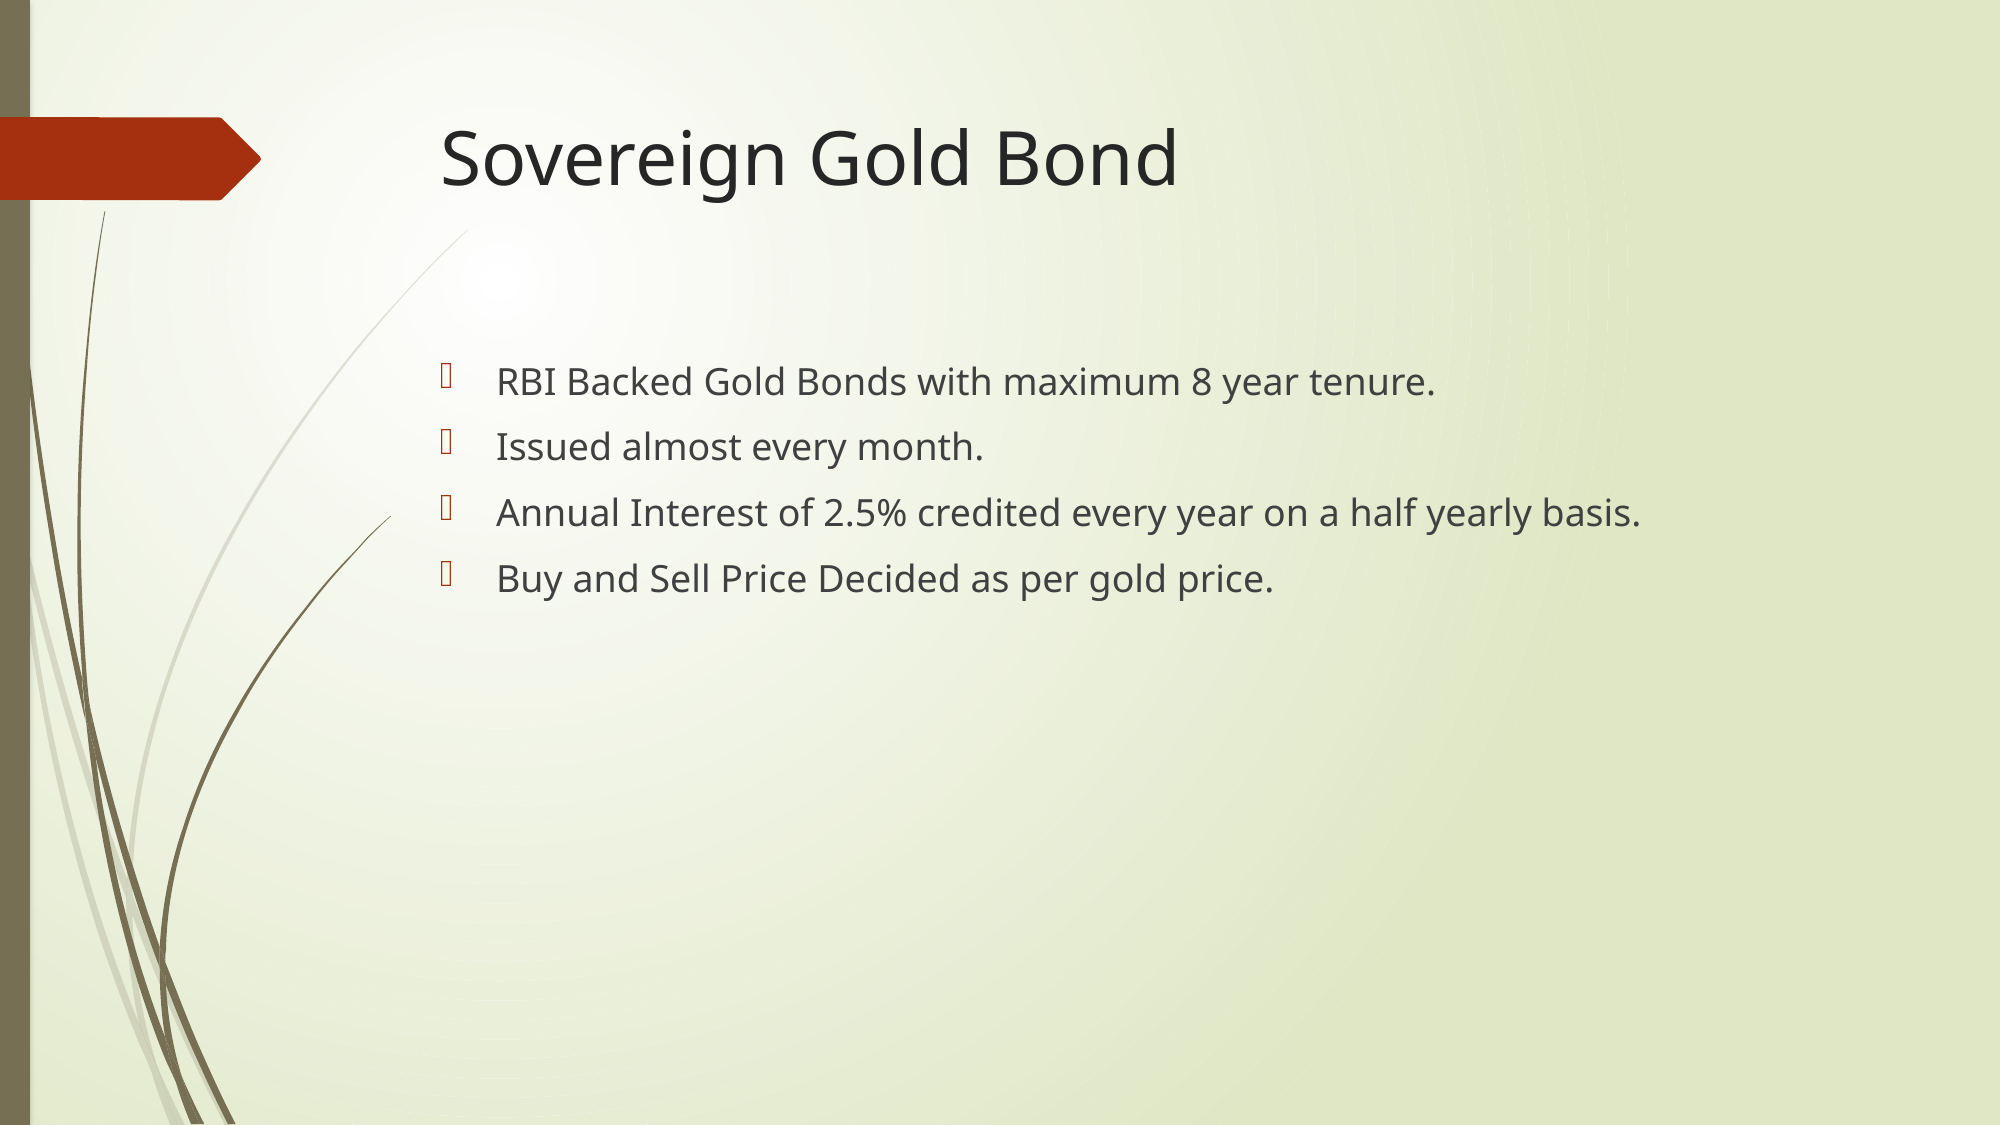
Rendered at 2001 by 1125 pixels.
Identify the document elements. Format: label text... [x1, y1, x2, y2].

title Sovereign Gold Bond [425, 102, 1888, 313]
list RBI Backed Gold Bonds with maximum 8 year tenure. Issued almost every month. Annual Interest of 2.5% credited every year on a half yearly basis. Buy and Sell Price Decided as per gold price. [424, 350, 1888, 970]
